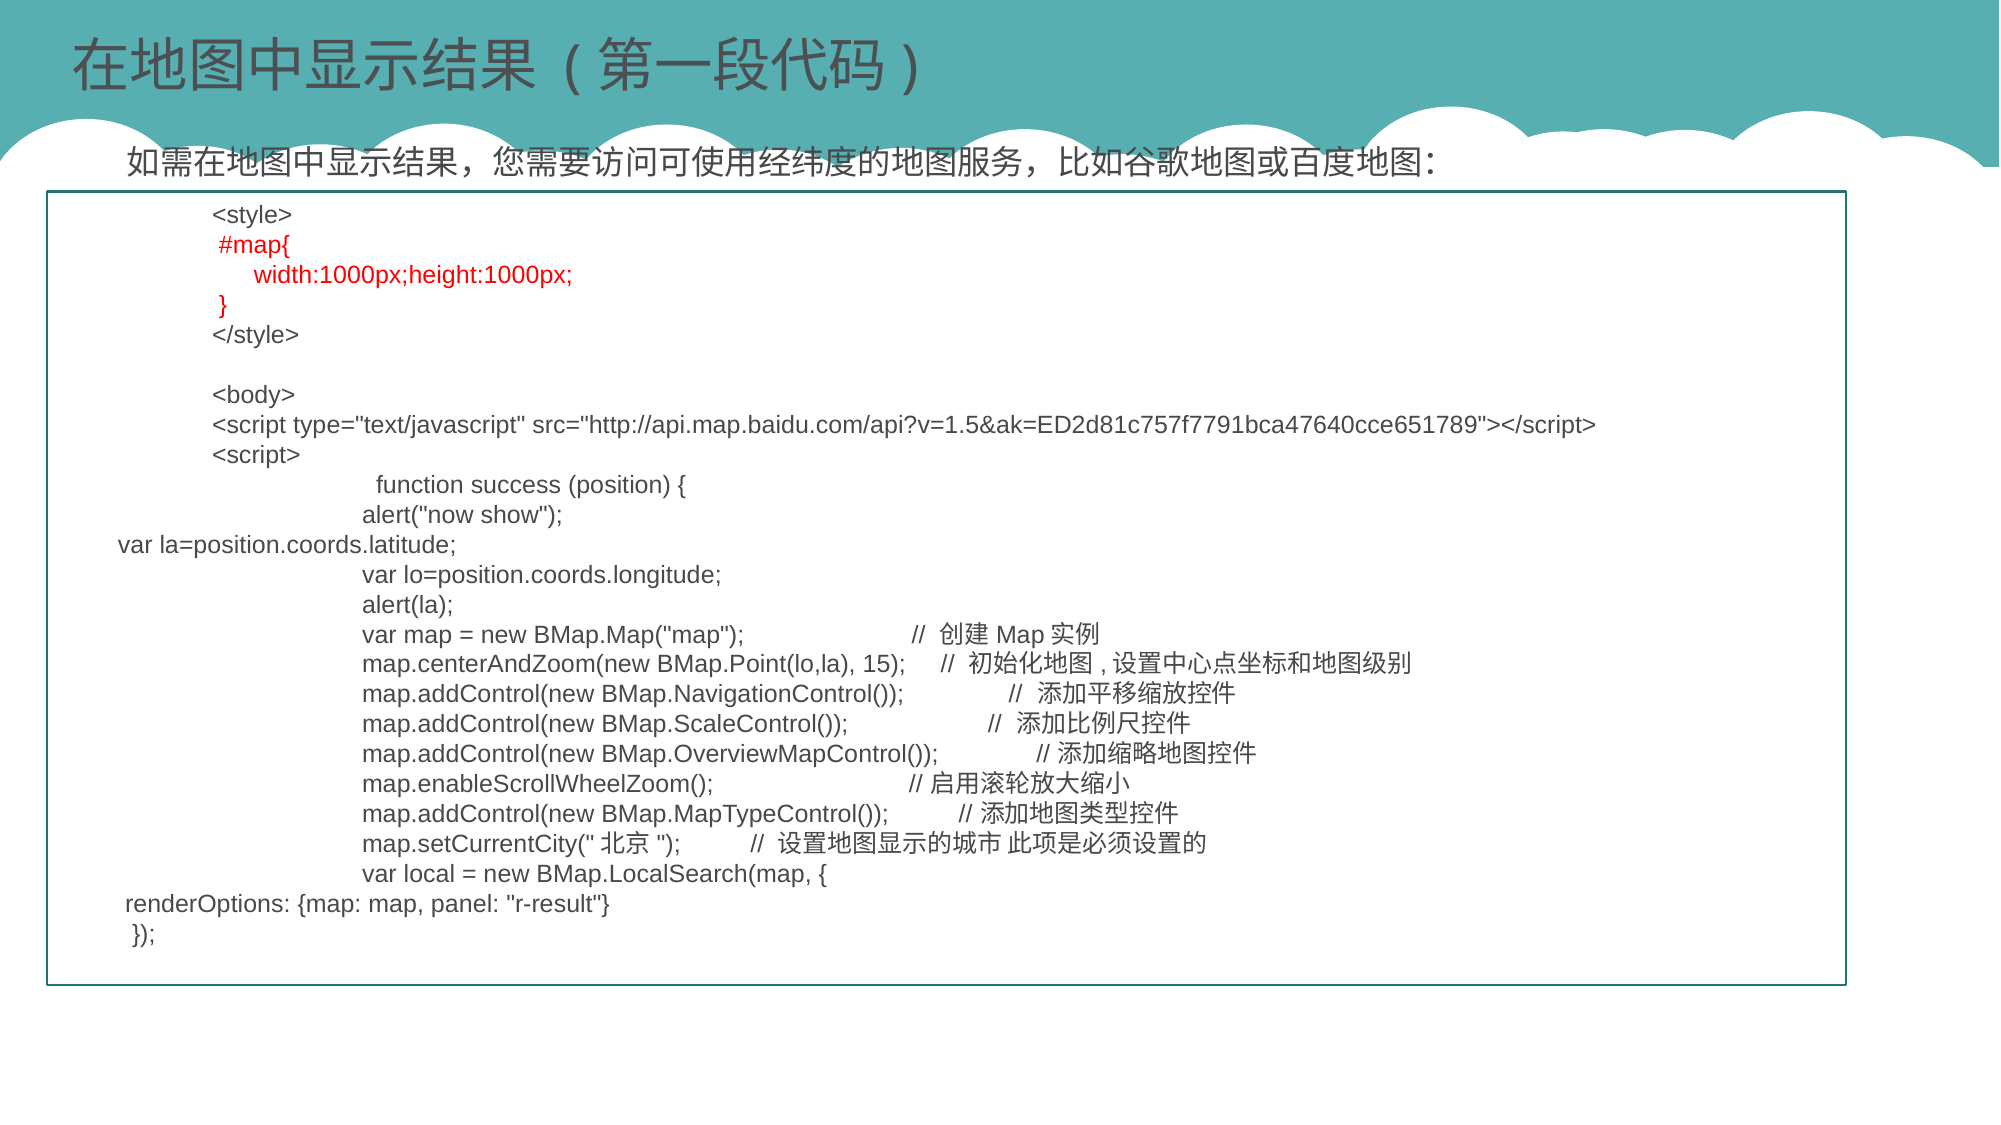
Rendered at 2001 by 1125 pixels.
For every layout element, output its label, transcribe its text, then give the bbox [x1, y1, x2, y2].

text_box <style> #map{ width:1000px;height:1000px; } </style> <body> <script type="text/javascript" src="http://api.map.baidu.com/api?v=1.5&ak=ED2d81c757f7791bca47640cce651789"></script> <script> function success (position) { alert("now show"); var la=position.coords.latitude; var lo=position.coords.longitude; alert(la); var map = new BMap.Map("map"); // 创建Map实例 map.centerAndZoom(new BMap.Point(lo,la), 15); // 初始化地图,设置中心点坐标和地图级别 map.addControl(new BMap.NavigationControl()); // 添加平移缩放控件 map.addControl(new BMap.ScaleControl()); // 添加比例尺控件 map.addControl(new BMap.OverviewMapControl()); //添加缩略地图控件 map.enableScrollWheelZoom(); //启用滚轮放大缩小 map.addControl(new BMap.MapTypeControl()); //添加地图类型控件 map.setCurrentCity("北京"); // 设置地图显示的城市 此项是必须设置的 var local = new BMap.LocalSearch(map, { renderOptions: {map: map, panel: "r-result"} }); [47, 191, 1847, 985]
text_box 如需在地图中显示结果，您需要访问可使用经纬度的地图服务，比如谷歌地图或百度地图： [112, 133, 1664, 189]
text_box 在地图中显示结果 (第一段代码) [56, 20, 934, 106]
